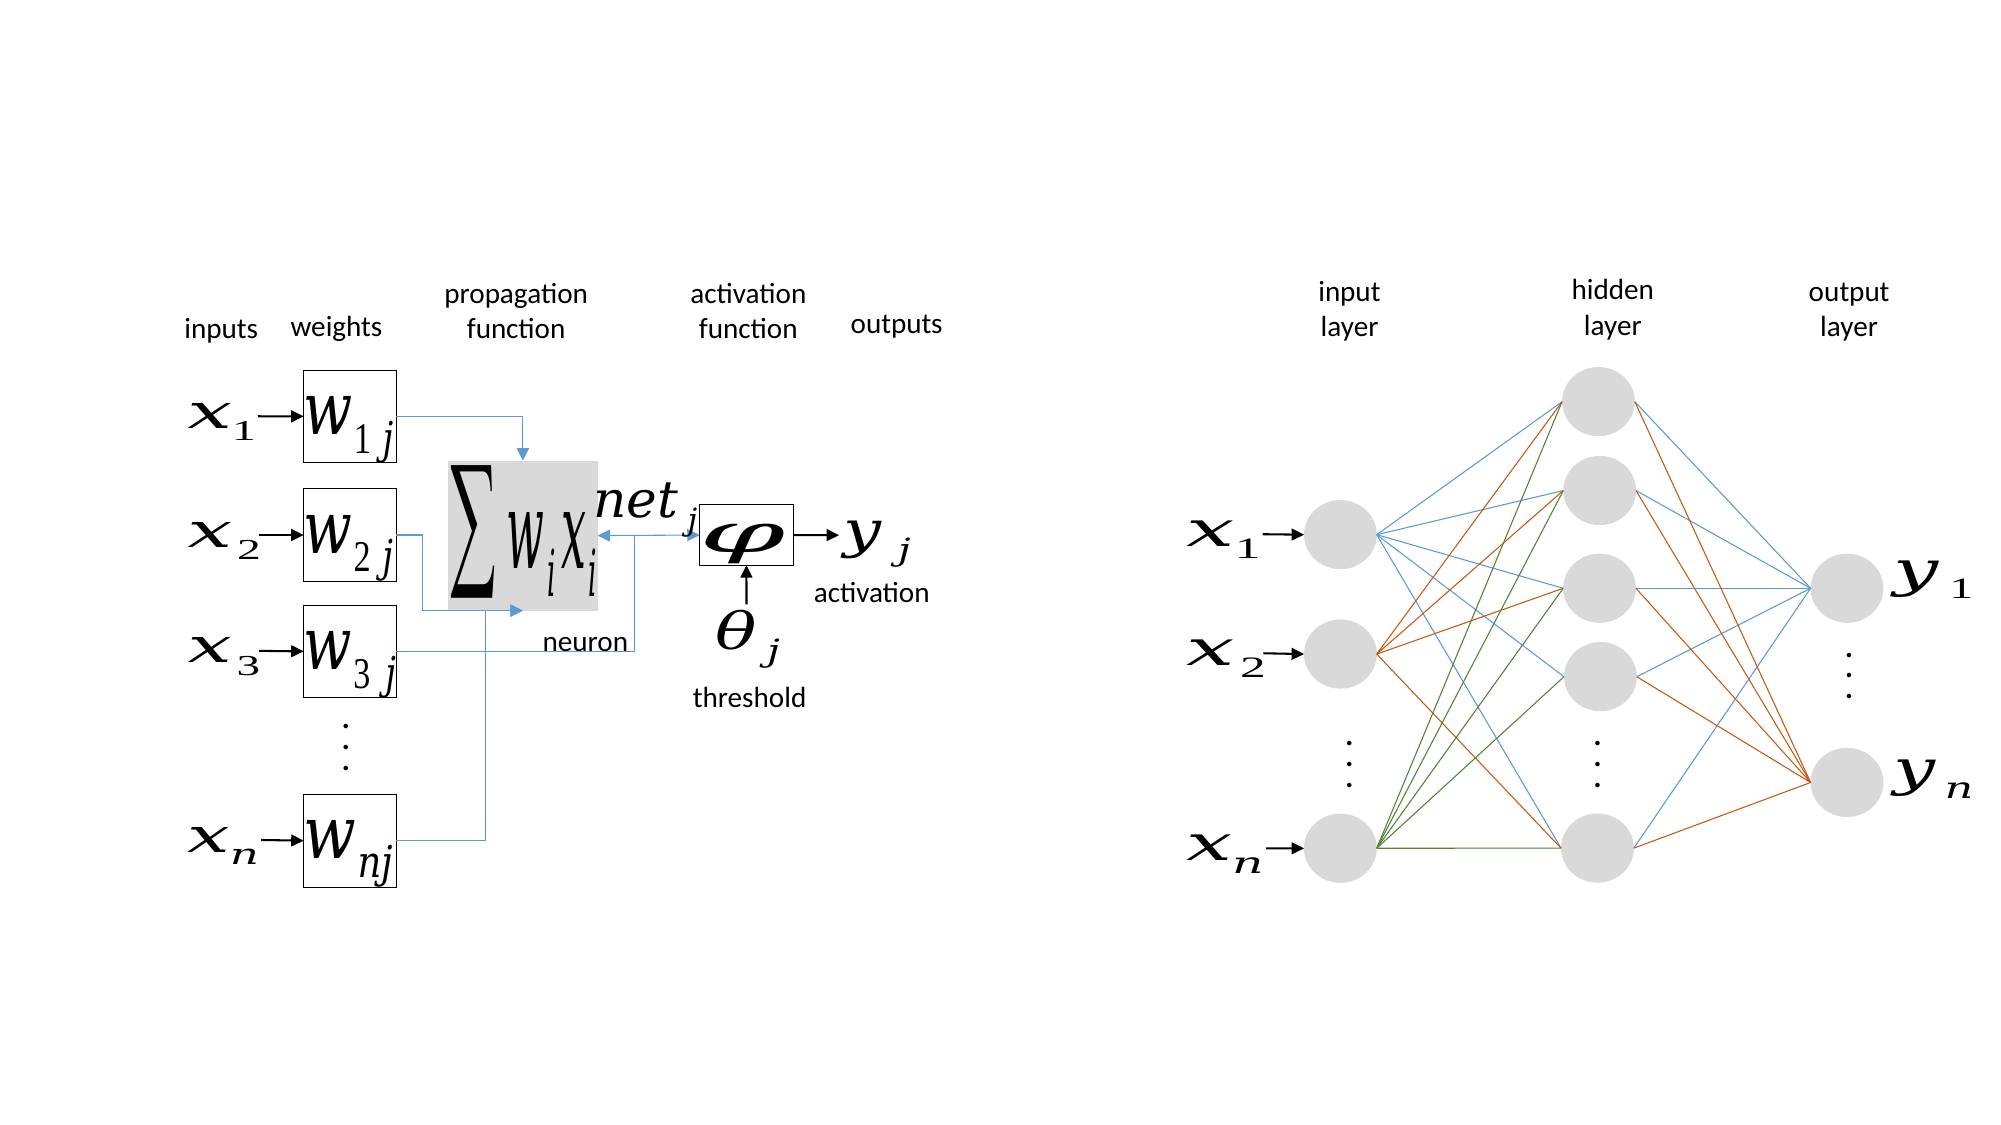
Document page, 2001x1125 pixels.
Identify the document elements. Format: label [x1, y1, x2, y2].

text_box [1180, 263, 1972, 883]
text_box [168, 266, 959, 887]
